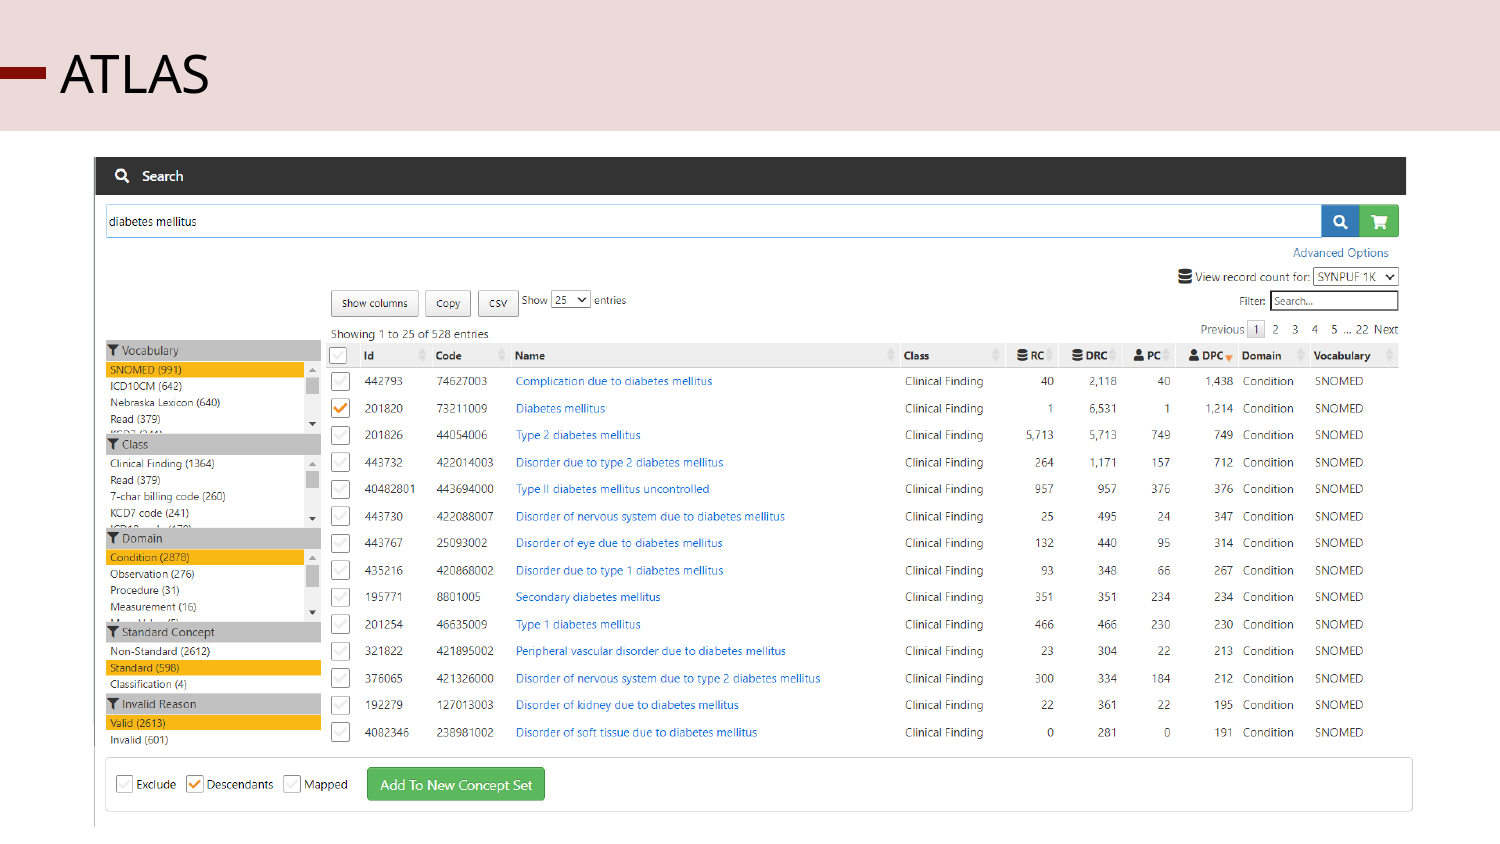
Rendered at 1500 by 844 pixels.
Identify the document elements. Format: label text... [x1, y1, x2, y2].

picture [93, 156, 1422, 834]
text_box [0, 0, 1500, 131]
text_box ATLAS [45, 26, 1444, 120]
